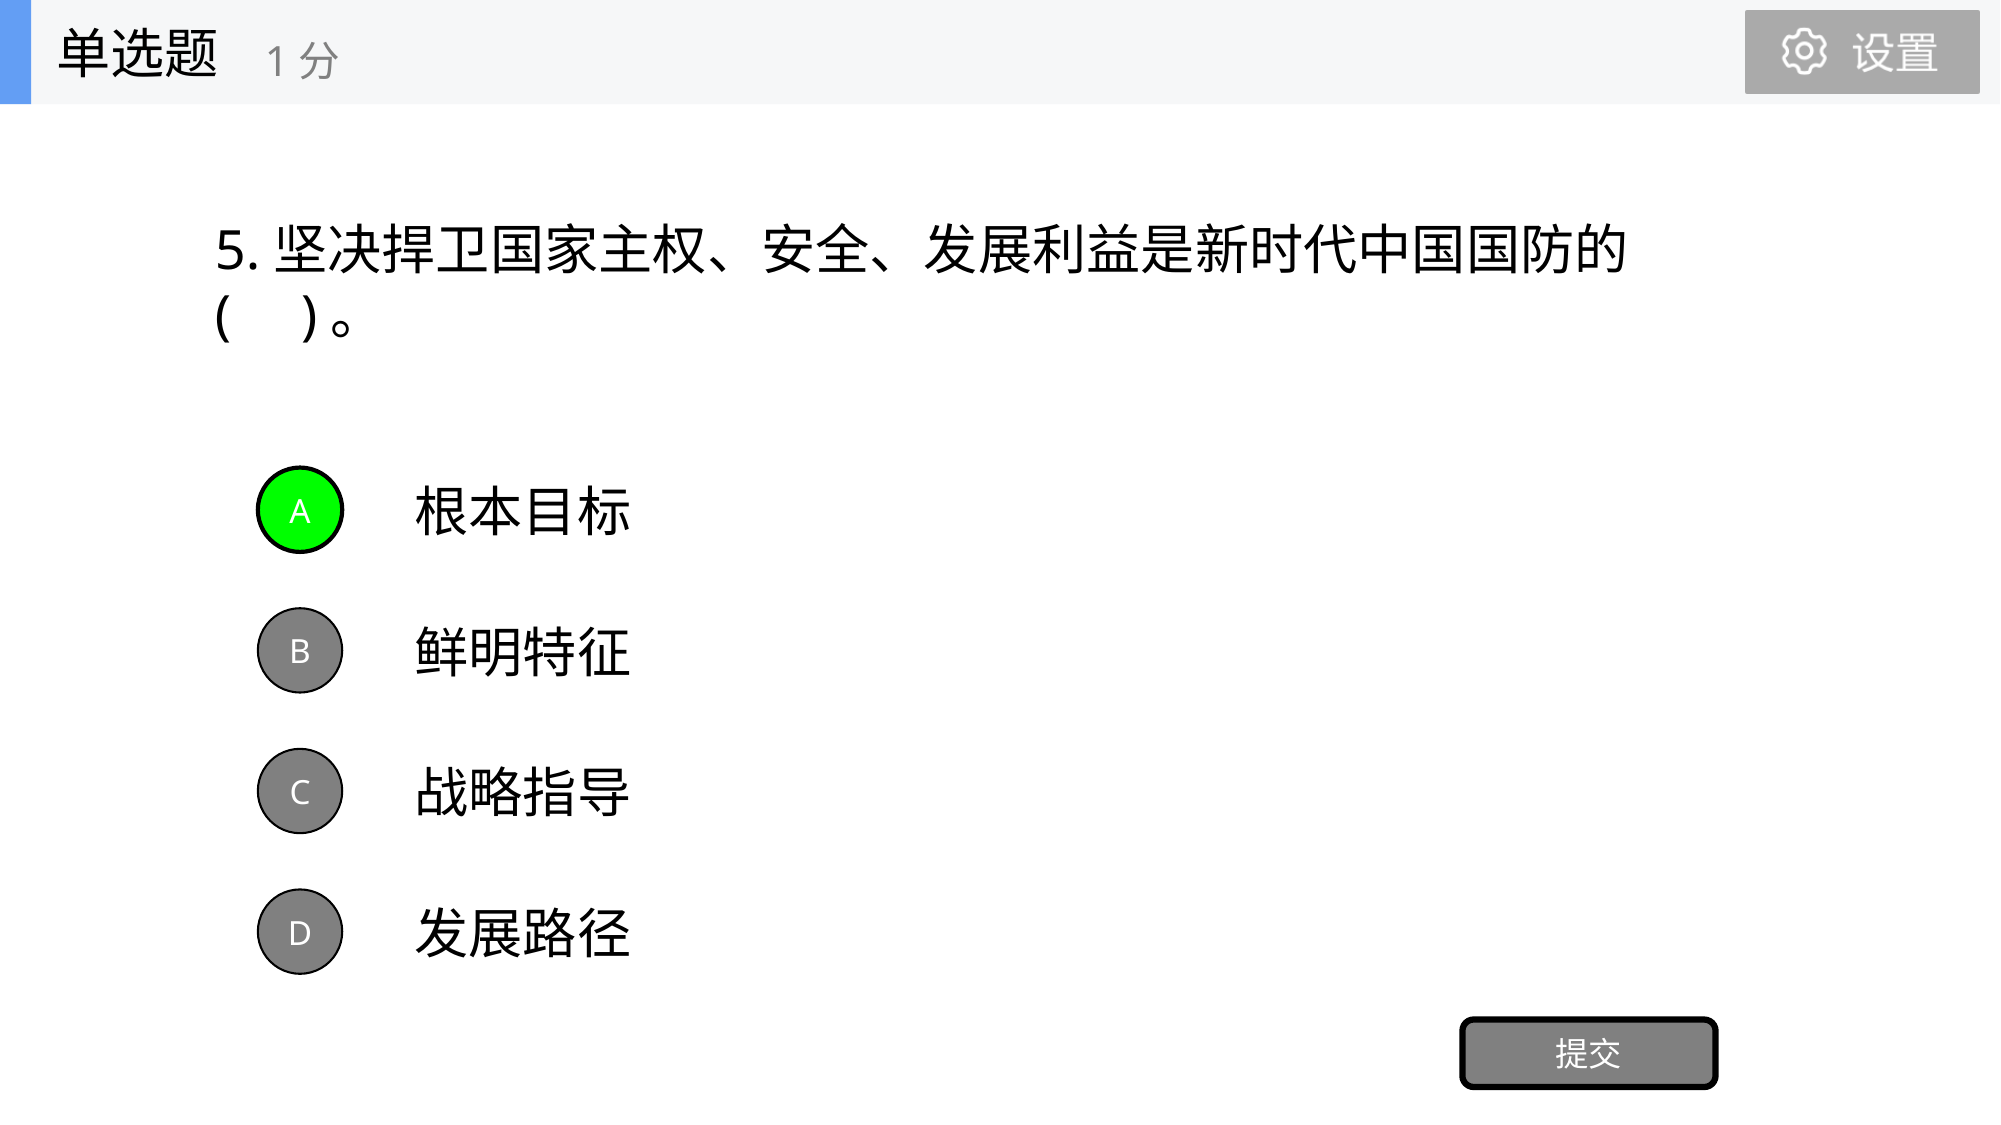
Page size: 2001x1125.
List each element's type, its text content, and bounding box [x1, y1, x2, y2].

text_box 战略指导 [399, 751, 663, 831]
text_box A [256, 466, 344, 553]
picture [1745, 10, 1980, 94]
text_box 发展路径 [399, 891, 663, 972]
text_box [0, 0, 2000, 105]
text_box 提交 [1461, 1018, 1717, 1089]
text_box 鲜明特征 [399, 610, 663, 691]
text_box 5.坚决捍卫国家主权、安全、发展利益是新时代中国国防的( )。 [200, 207, 1816, 353]
text_box D [256, 888, 344, 975]
text_box 根本目标 [399, 469, 663, 550]
text_box B [256, 607, 344, 694]
text_box C [256, 747, 344, 835]
